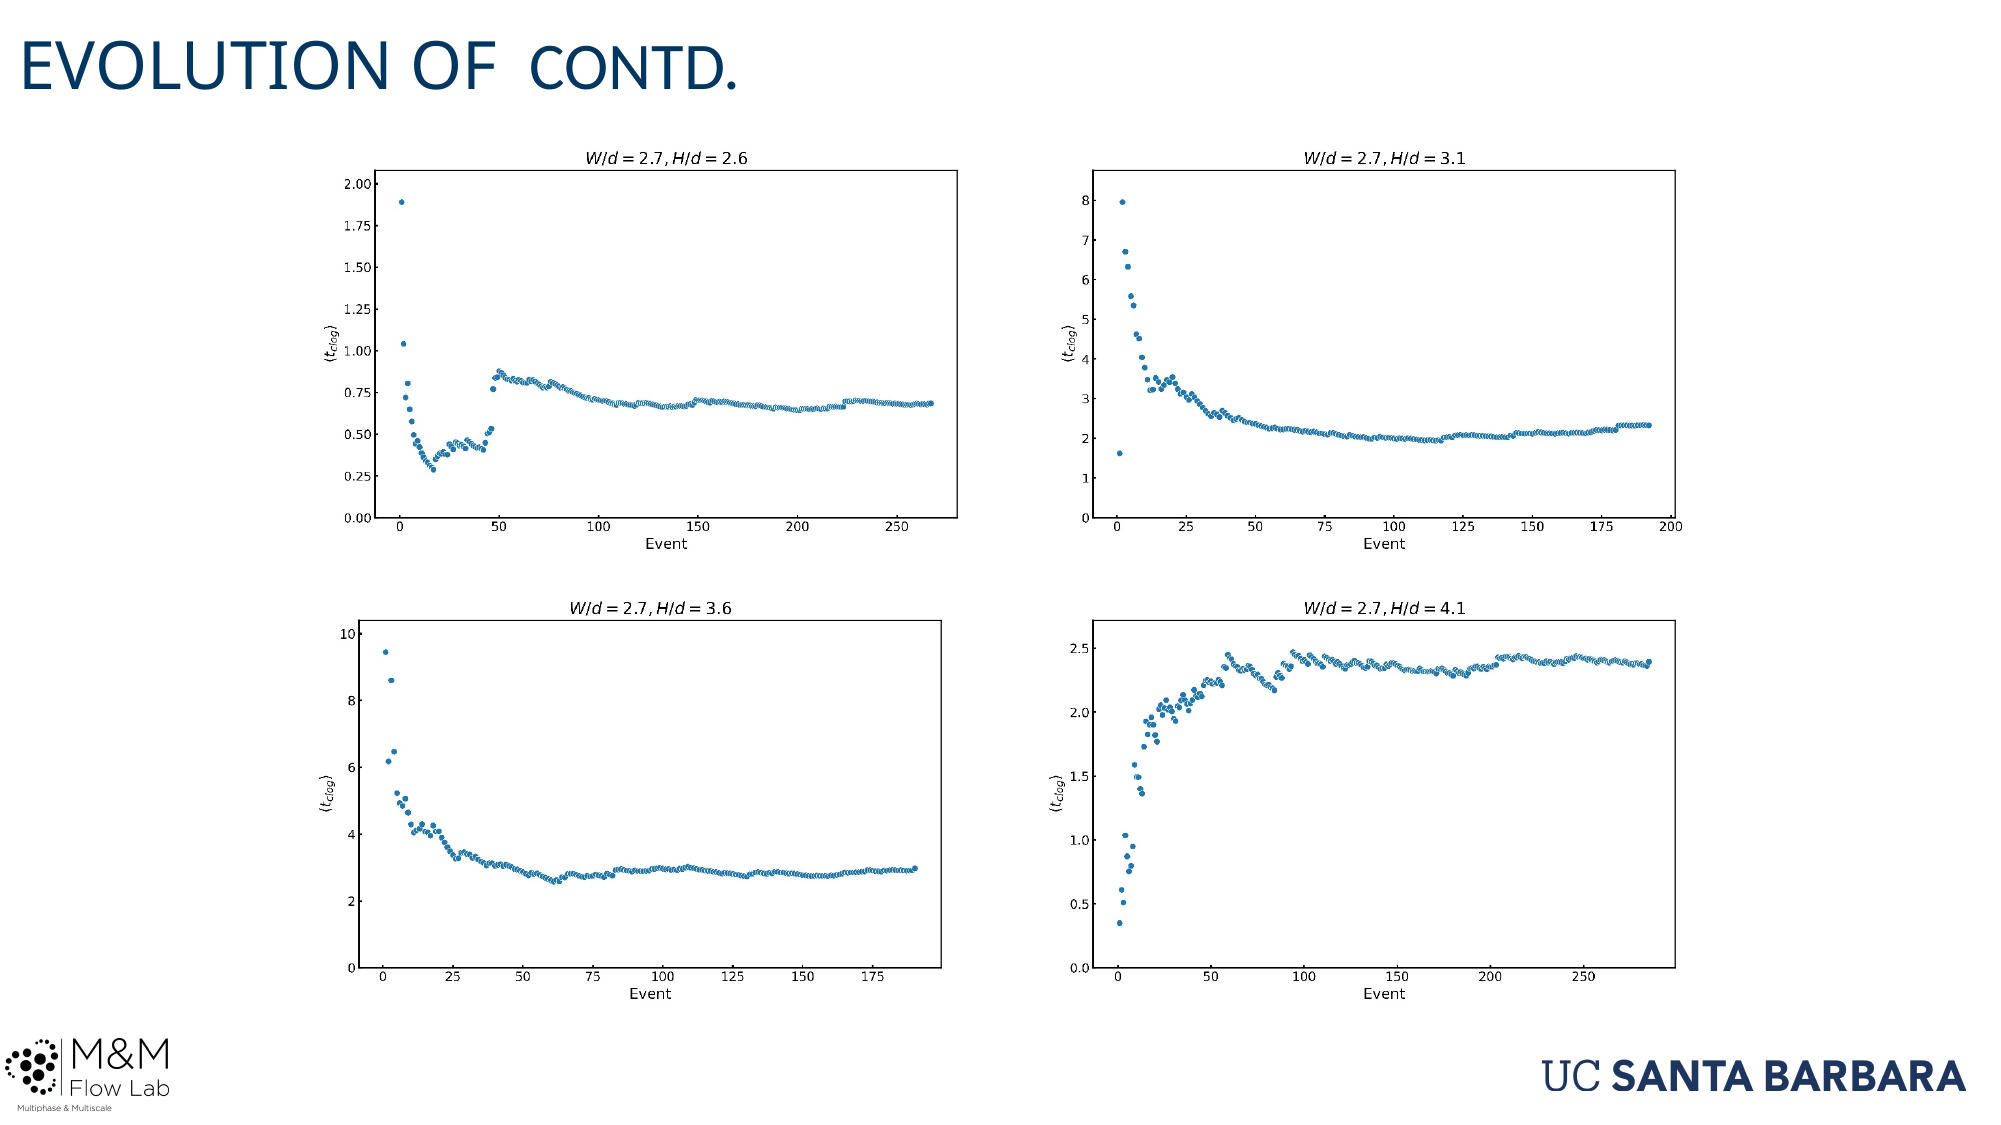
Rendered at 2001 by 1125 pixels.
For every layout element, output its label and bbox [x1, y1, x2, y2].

picture [265, 116, 1751, 1017]
picture [5, 1038, 169, 1112]
picture [1542, 1059, 1966, 1091]
